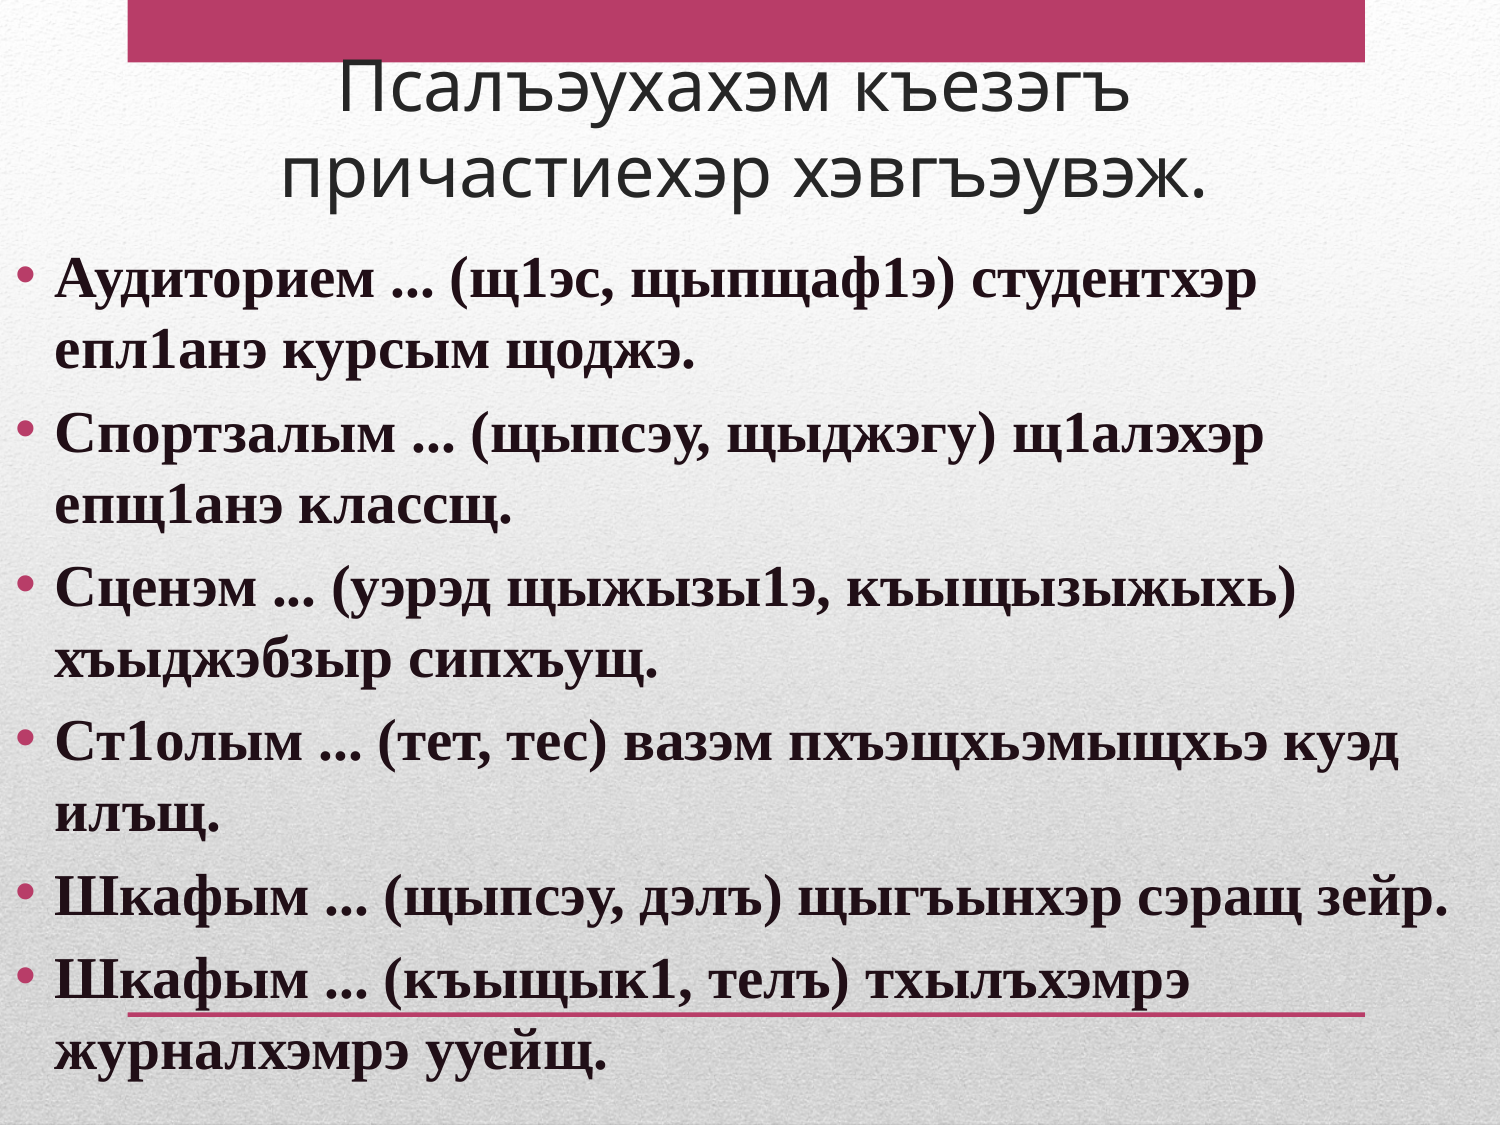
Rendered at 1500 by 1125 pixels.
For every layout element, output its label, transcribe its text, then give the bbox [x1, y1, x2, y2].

list Аудиторием ... (щ1эс, щыпщаф1э) студентхэр епл1анэ курсым щоджэ. Спортзалым ... (щыпсэу, щыджэгу) щ1алэхэр епщ1анэ классщ. Сценэм ... (уэрэд щыжызы1э, къыщызыжыхь) хъыджэбзыр сипхъущ. Ст1олым ... (тет, тес) вазэм пхъэщхьэмыщхьэ куэд илъщ. Шкафым ... (щыпсэу, дэлъ) щыгъынхэр сэращ зейр. Шкафым ... (къыщык1, телъ) тхылъхэмрэ журналхэмрэ ууейщ. [0, 172, 1483, 1106]
title Псалъэухахэм къезэгъ причастиехэр хэвгъэувэж. [64, 30, 1424, 172]
